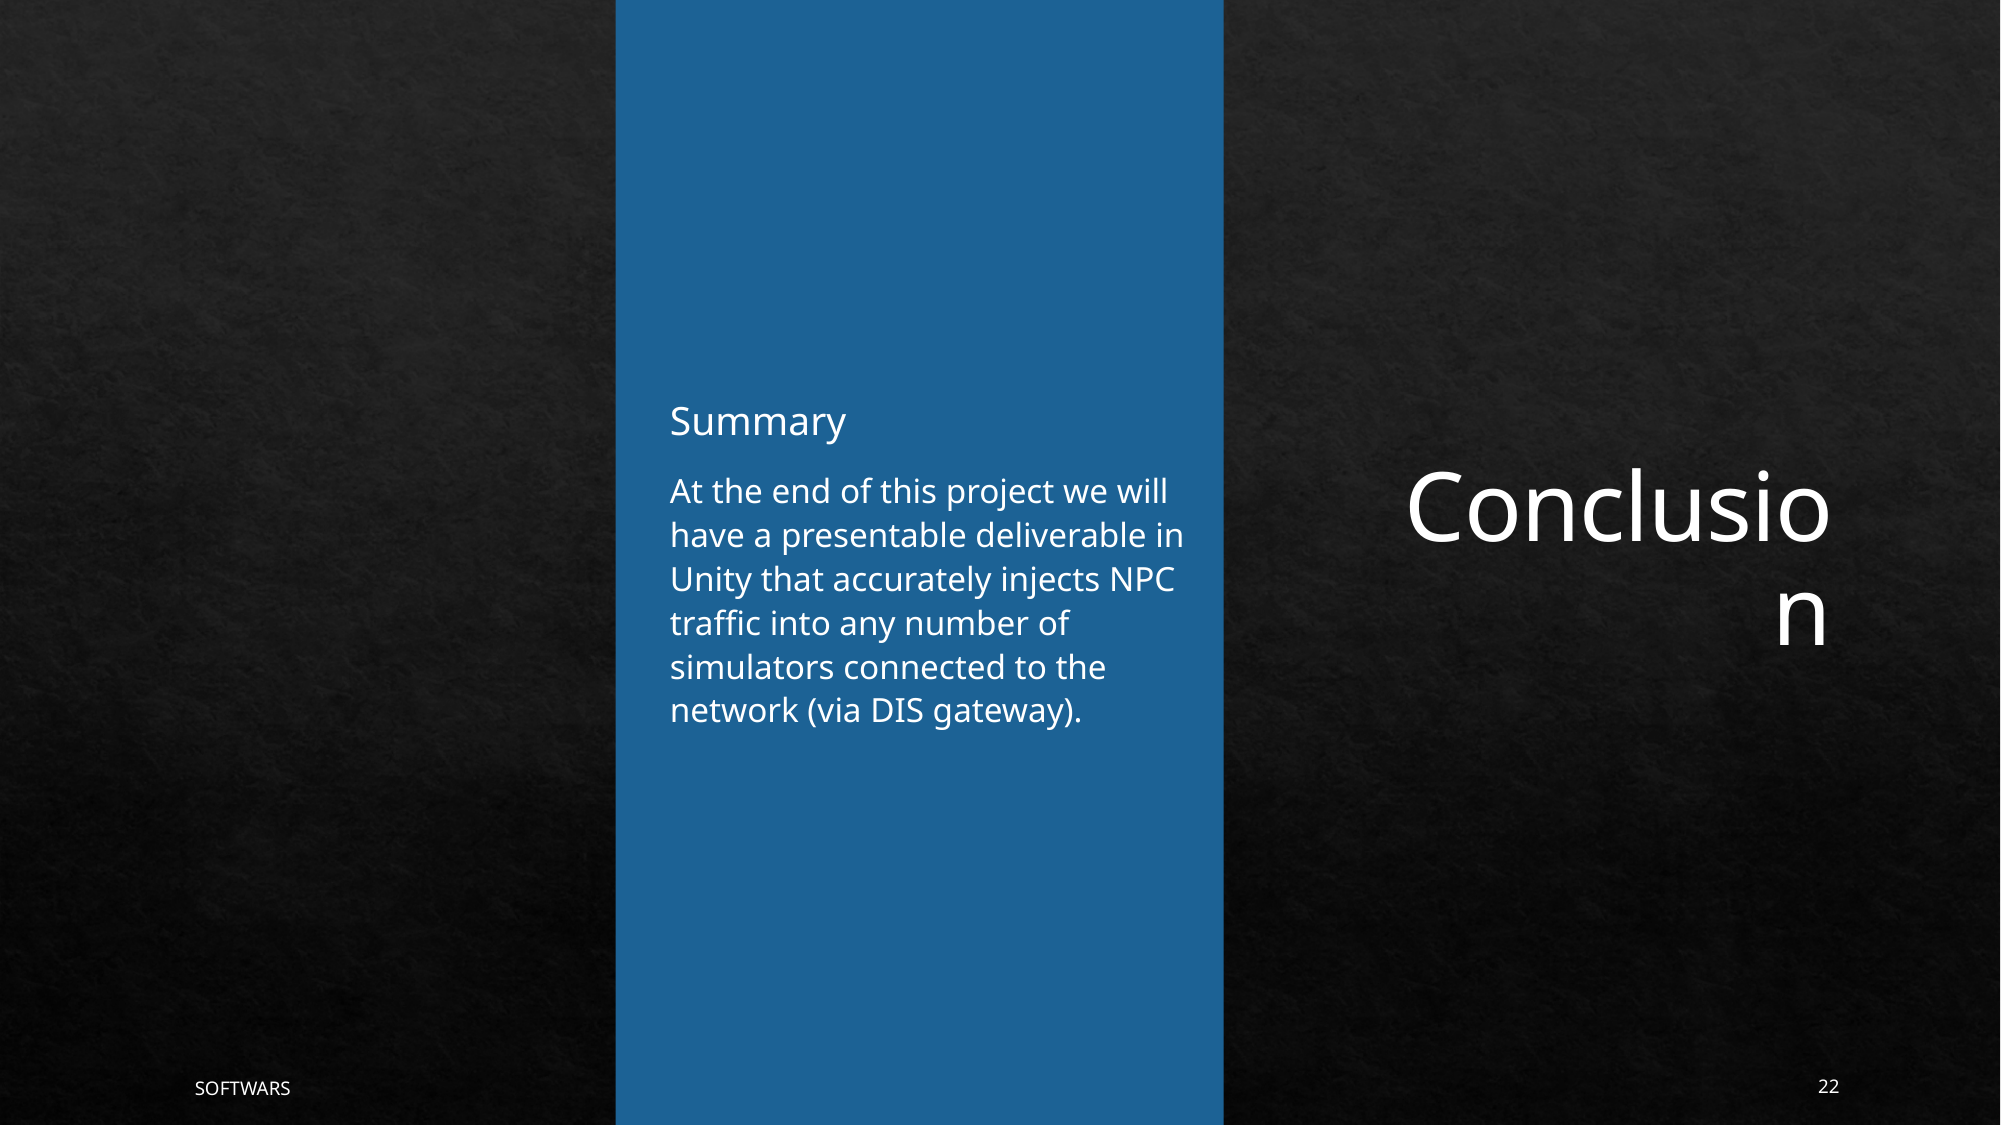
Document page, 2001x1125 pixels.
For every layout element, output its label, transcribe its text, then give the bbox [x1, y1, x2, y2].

text_box Summary [670, 381, 1187, 451]
text_box 22 [1803, 1057, 1932, 1118]
text_box SOFTWARS [180, 1057, 1299, 1118]
text_box [614, 1118, 1225, 1125]
text_box [614, 0, 1225, 1057]
text_box At the end of this project we will have a presentable deliverable in Unity that accurately injects NPC traffic into any number of simulators connected to the network (via DIS gateway). [670, 459, 1187, 790]
text_box Conclusion [1350, 298, 1847, 827]
